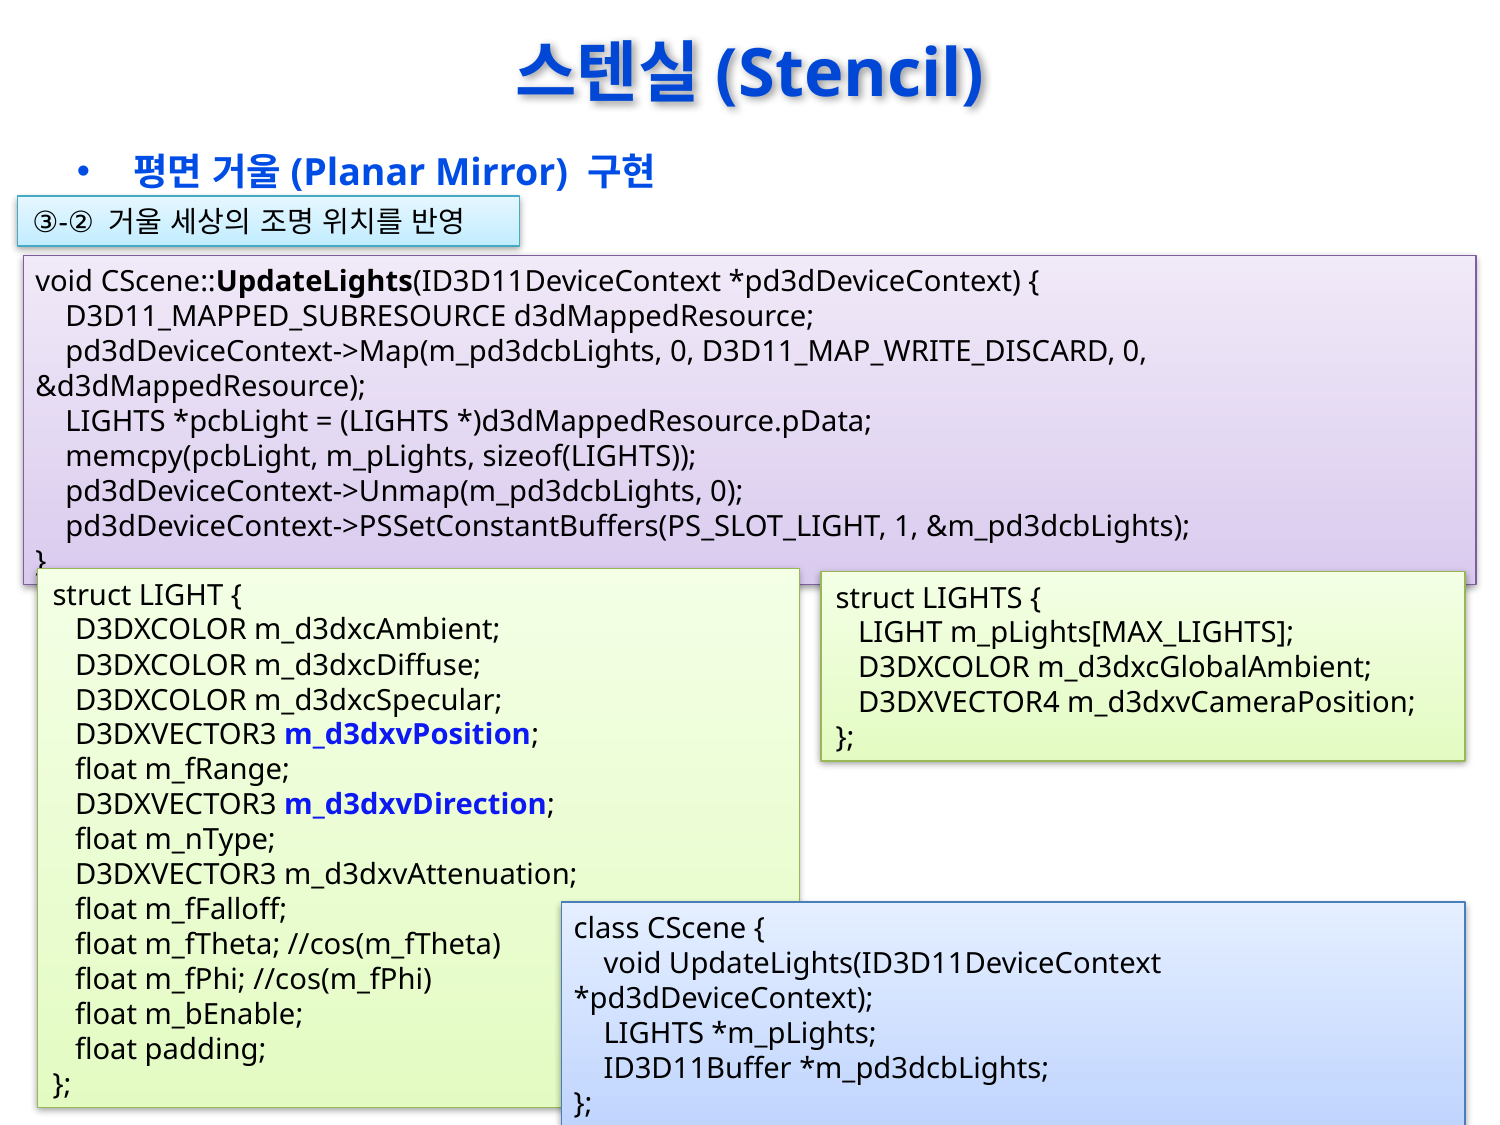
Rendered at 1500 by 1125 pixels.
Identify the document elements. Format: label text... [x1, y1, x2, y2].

text_box class CScene { void UpdateLights(ID3D11DeviceContext *pd3dDeviceContext); LIGHTS *m_pLights; ID3D11Buffer *m_pd3dcbLights; }; [561, 901, 1466, 1125]
list 평면 거울(Planar Mirror) 구현 [0, 140, 1500, 1067]
text_box struct LIGHTS { LIGHT m_pLights[MAX_LIGHTS]; D3DXCOLOR m_d3dxcGlobalAmbient; D3DXVECTOR4 m_d3dxvCameraPosition; }; [820, 571, 1466, 762]
text_box void CScene::UpdateLights(ID3D11DeviceContext *pd3dDeviceContext) { D3D11_MAPPED_SUBRESOURCE d3dMappedResource; pd3dDeviceContext->Map(m_pd3dcbLights, 0, D3D11_MAP_WRITE_DISCARD, 0, &d3dMappedResource); LIGHTS *pcbLight = (LIGHTS *)d3dMappedResource.pData; memcpy(pcbLight, m_pLights, sizeof(LIGHTS)); pd3dDeviceContext->Unmap(m_pd3dcbLights, 0); pd3dDeviceContext->PSSetConstantBuffers(PS_SLOT_LIGHT, 1, &m_pd3dcbLights); } [23, 255, 1477, 585]
text_box ③-② 거울 세상의 조명 위치를 반영 [17, 195, 520, 247]
title 스텐실(Stencil) [0, 0, 1500, 140]
text_box struct LIGHT { D3DXCOLOR m_d3dxcAmbient; D3DXCOLOR m_d3dxcDiffuse; D3DXCOLOR m_d3dxcSpecular; D3DXVECTOR3 m_d3dxvPosition; float m_fRange; D3DXVECTOR3 m_d3dxvDirection; float m_nType; D3DXVECTOR3 m_d3dxvAttenuation; float m_fFalloff; float m_fTheta; //cos(m_fTheta) float m_fPhi; //cos(m_fPhi) float m_bEnable; float padding; }; [37, 568, 800, 1108]
